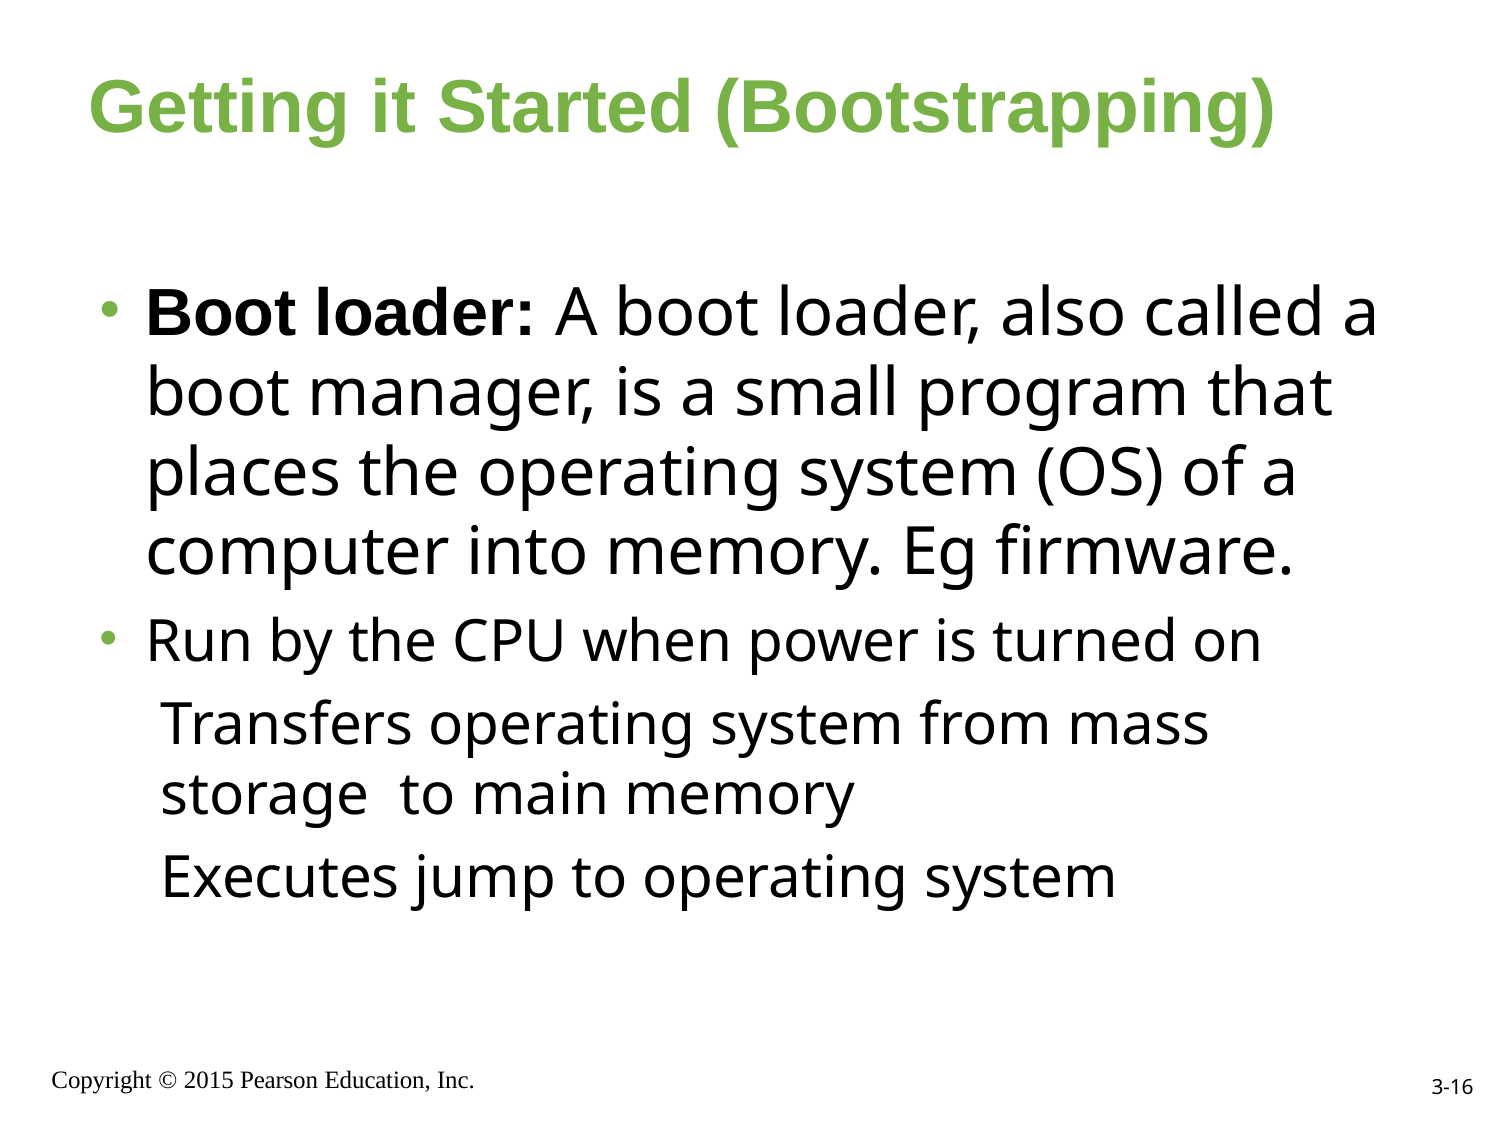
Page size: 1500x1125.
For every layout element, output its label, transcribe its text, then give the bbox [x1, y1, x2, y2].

title Getting it Started (Bootstrapping) [86, 55, 1281, 246]
footer Copyright © 2015 Pearson Education, Inc. [49, 1063, 480, 1125]
text_box Boot loader: A boot loader, also called a boot manager, is a small program that places the operating system (OS) of a computer into memory. Eg firmware. Run by the CPU when power is turned on Transfers operating system from mass storage to main memory Executes jump to operating system [96, 263, 1424, 910]
slide_number 3-16 [1429, 1073, 1480, 1125]
